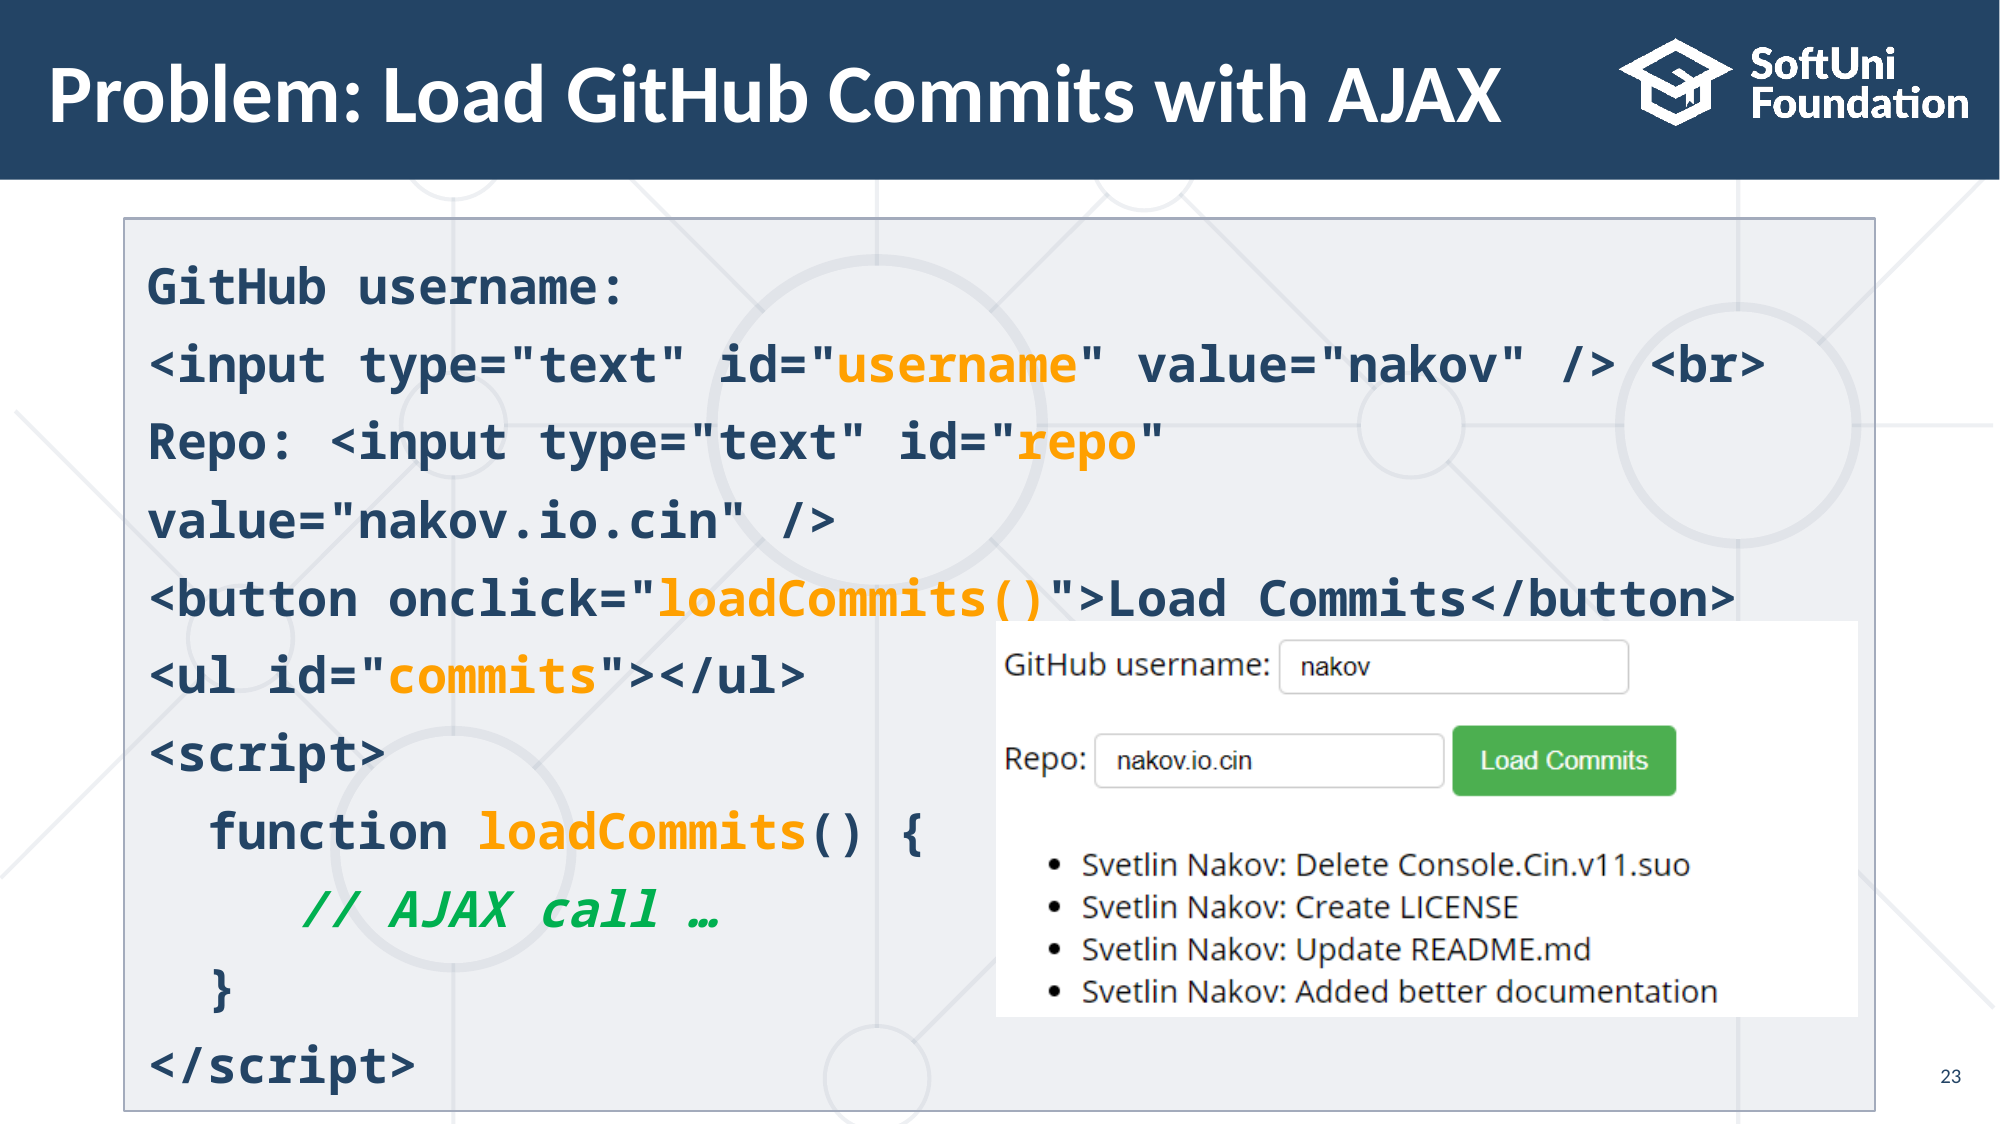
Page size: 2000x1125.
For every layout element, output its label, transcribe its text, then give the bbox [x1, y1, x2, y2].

title Problem: Load GitHub Commits with AJAX [31, 16, 1591, 162]
picture [1618, 38, 1968, 126]
text_box GitHub username: <input type="text" id="username" value="nakov" /> <br> Repo: <input type="text" id="repo" value="nakov.io.cin" /> <button onclick="loadCommits()">Load Commits</button> <ul id="commits"></ul> <script> function loadCommits() { // AJAX call … } </script> [124, 218, 1875, 1112]
slide_number 23 [1896, 1049, 1968, 1101]
picture [996, 621, 1858, 1017]
